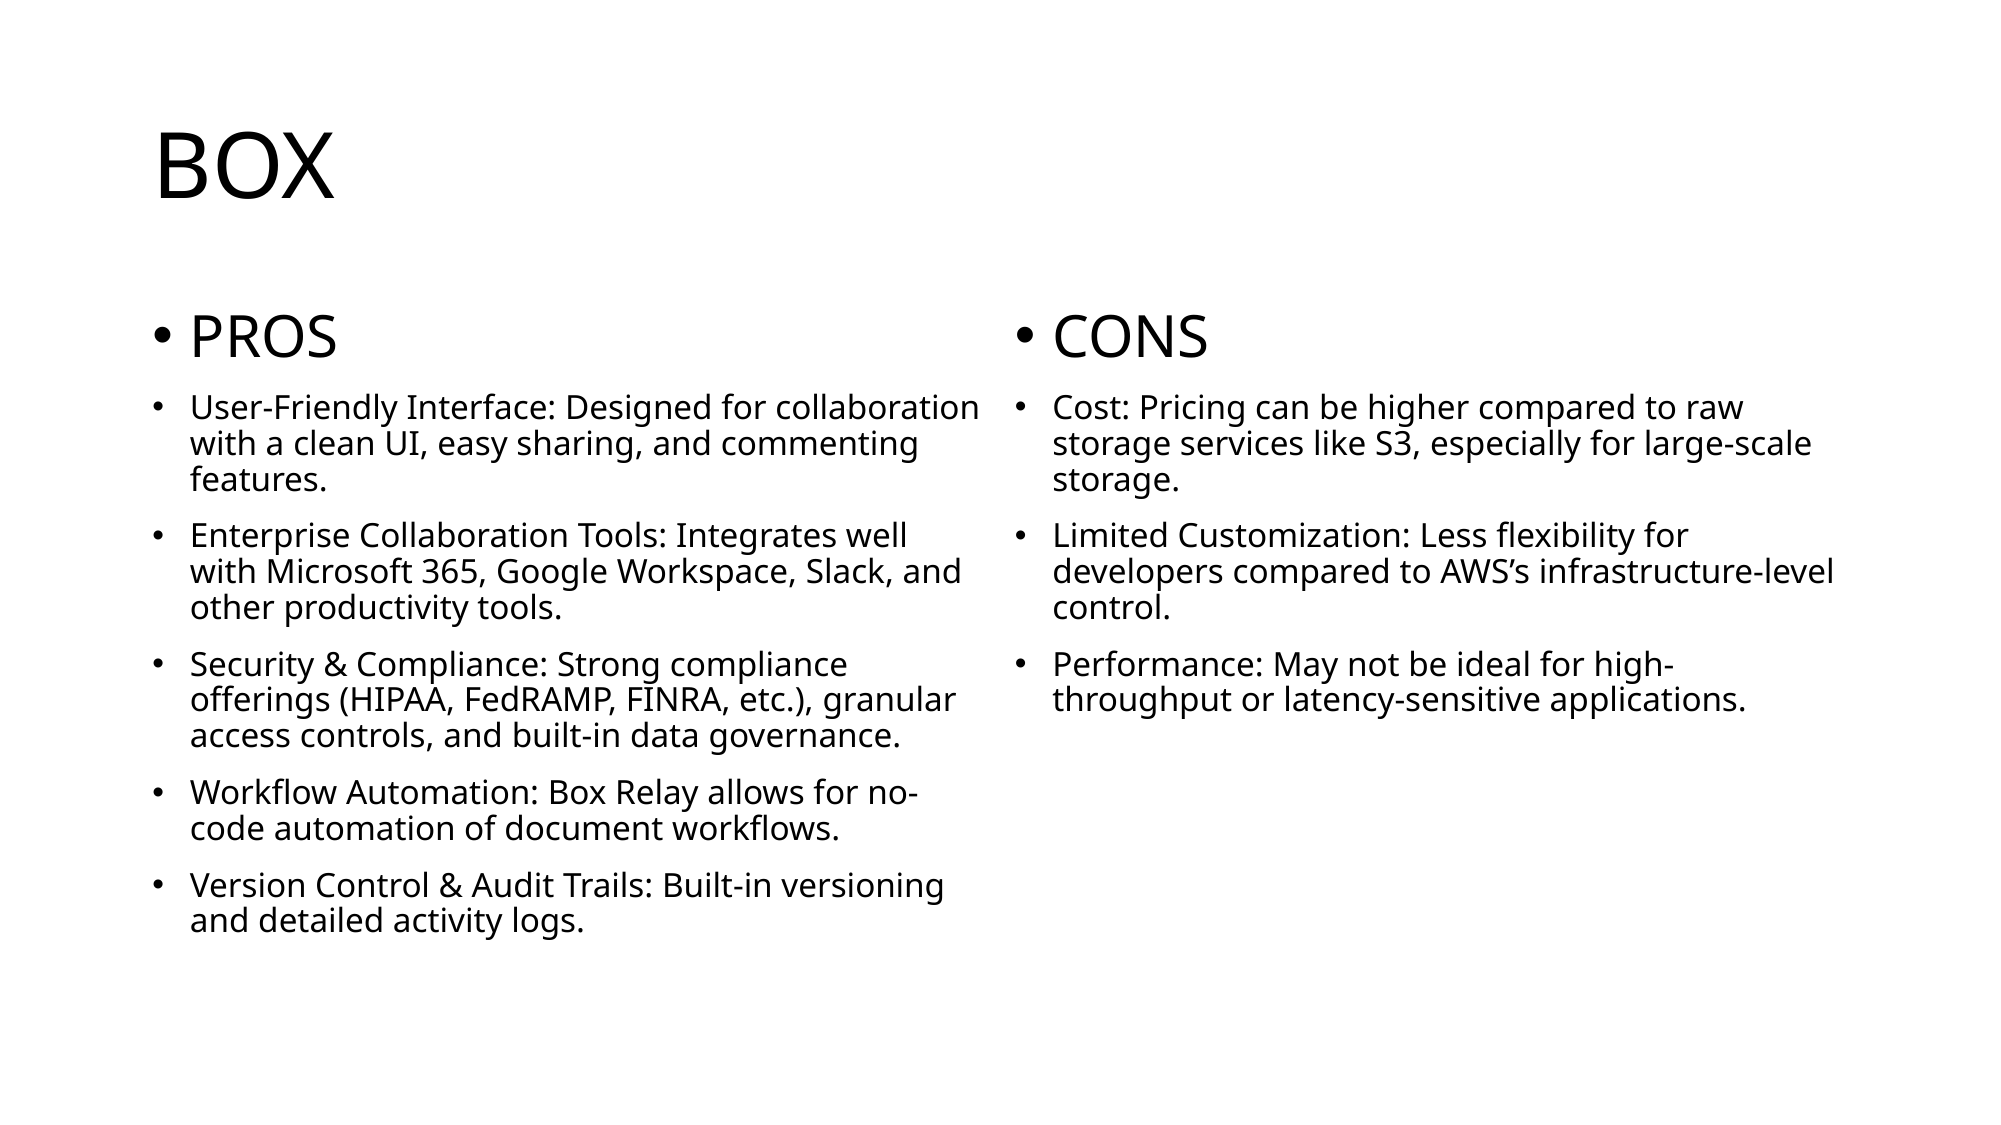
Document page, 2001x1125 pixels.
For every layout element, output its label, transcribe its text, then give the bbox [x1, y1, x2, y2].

title BOX [137, 59, 1863, 278]
text_box CONS Cost: Pricing can be higher compared to raw storage services like S3, especially for large-scale storage. Limited Customization: Less flexibility for developers compared to AWS’s infrastructure-level control. Performance: May not be ideal for high-throughput or latency-sensitive applications. [999, 299, 1863, 1014]
list PROS User-Friendly Interface: Designed for collaboration with a clean UI, easy sharing, and commenting features. Enterprise Collaboration Tools: Integrates well with Microsoft 365, Google Workspace, Slack, and other productivity tools. Security & Compliance: Strong compliance offerings (HIPAA, FedRAMP, FINRA, etc.), granular access controls, and built-in data governance. Workflow Automation: Box Relay allows for no-code automation of document workflows. Version Control & Audit Trails: Built-in versioning and detailed activity logs. [137, 299, 999, 1014]
